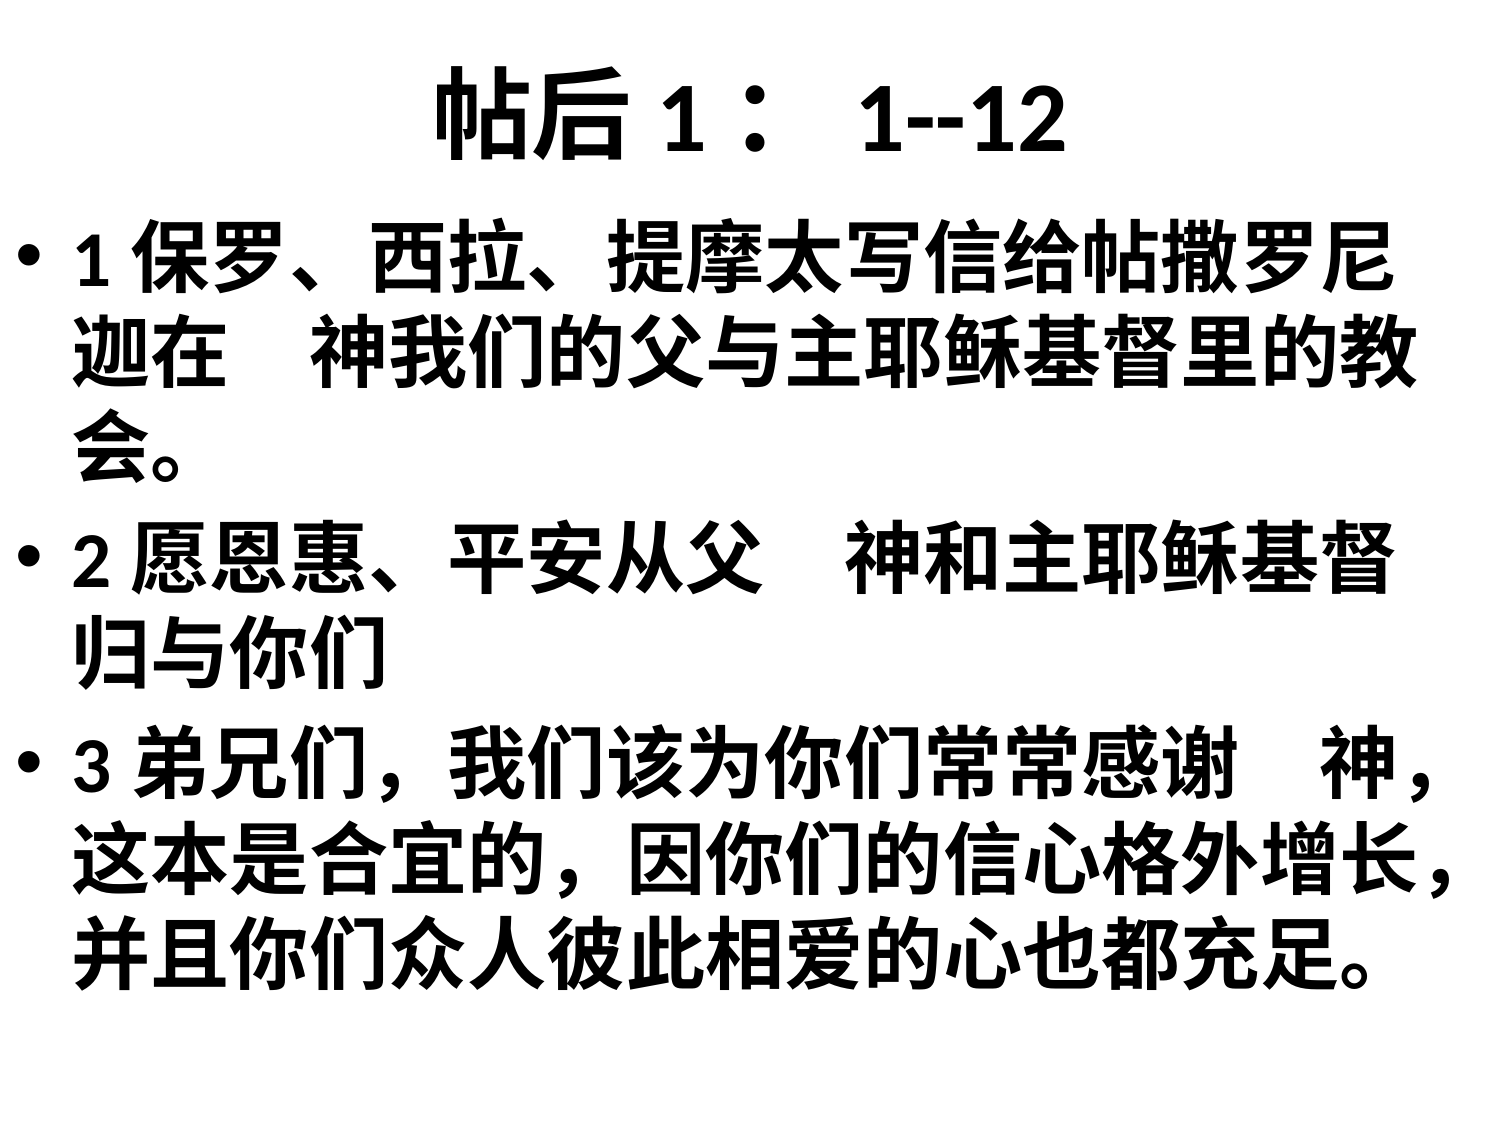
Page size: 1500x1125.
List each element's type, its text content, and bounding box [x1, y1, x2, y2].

title 帖后1：1--12 [75, 23, 1425, 199]
list 1保罗、西拉、提摩太写信给帖撒罗尼迦在 神我们的父与主耶稣基督里的教会。 2愿恩惠、平安从父 神和主耶稣基督归与你们 3弟兄们，我们该为你们常常感谢 神，这本是合宜的，因你们的信心格外增长，并且你们众人彼此相爱的心也都充足。 [0, 199, 1465, 1099]
